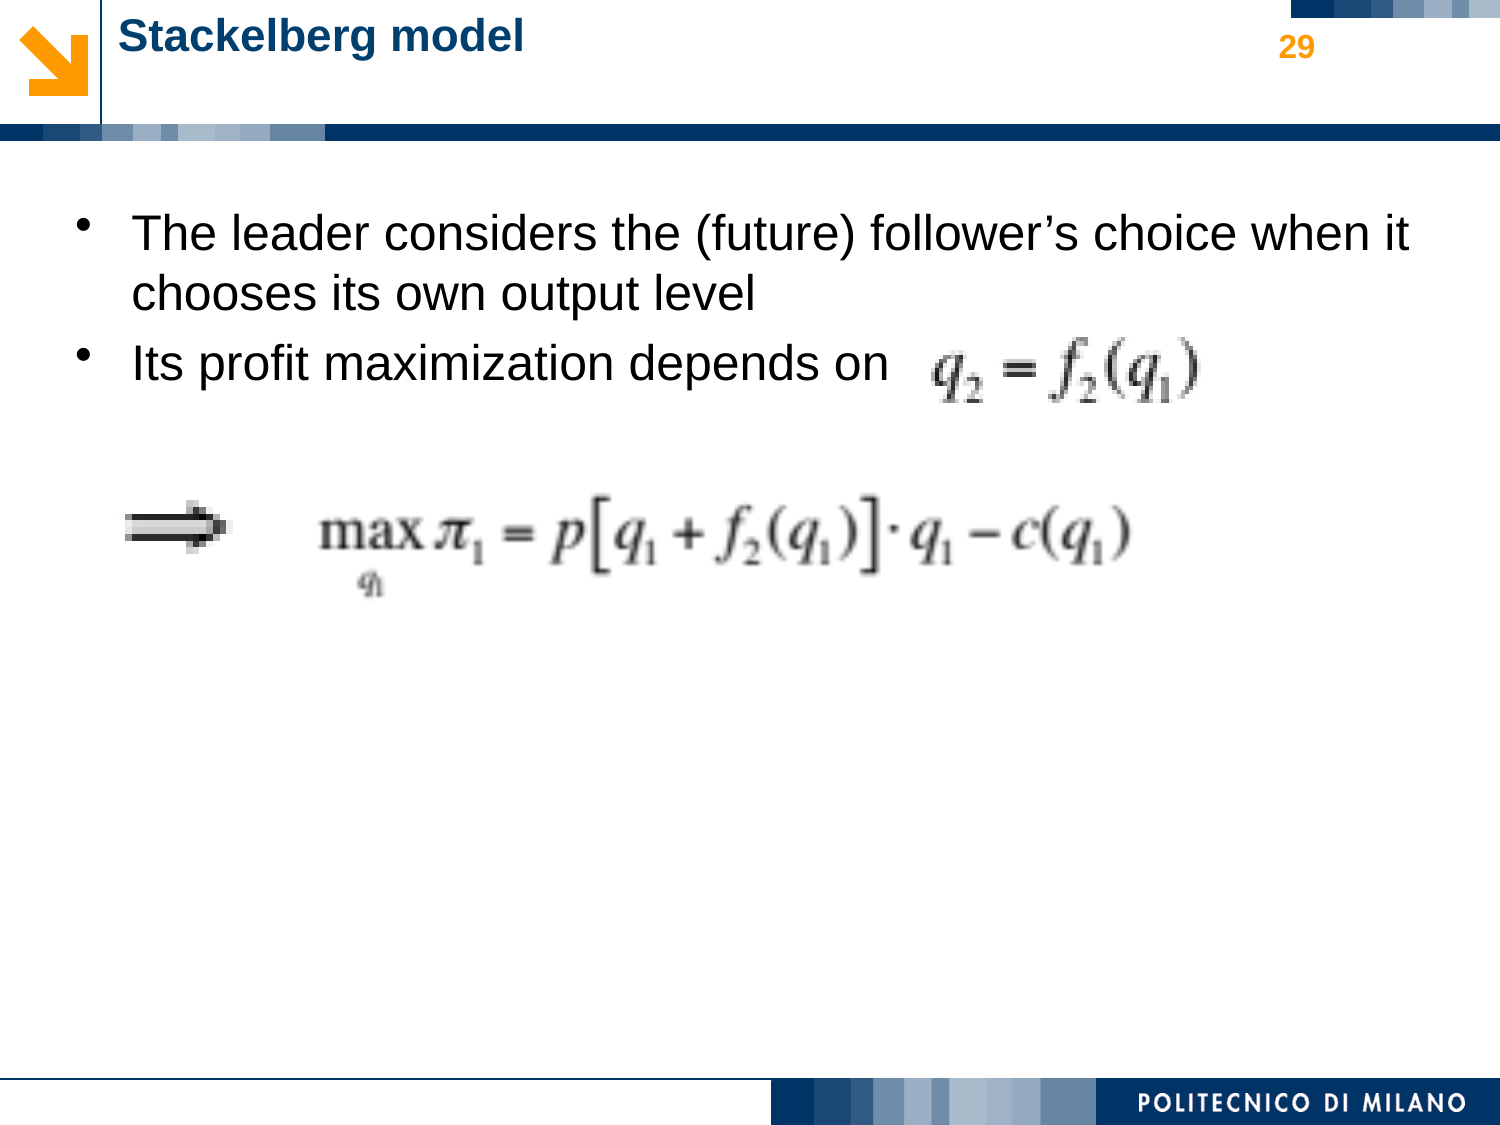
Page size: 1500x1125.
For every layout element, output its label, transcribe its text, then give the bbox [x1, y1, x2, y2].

picture [0, 0, 74, 141]
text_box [112, 487, 242, 569]
picture [0, 1074, 1500, 1125]
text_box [923, 324, 1203, 410]
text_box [312, 487, 1135, 606]
list The leader considers the (future) follower’s choice when it chooses its own output level Its profit maximization depends on [74, 0, 1426, 804]
slide_number 29 [1269, 24, 1493, 66]
picture [1426, 0, 1500, 141]
